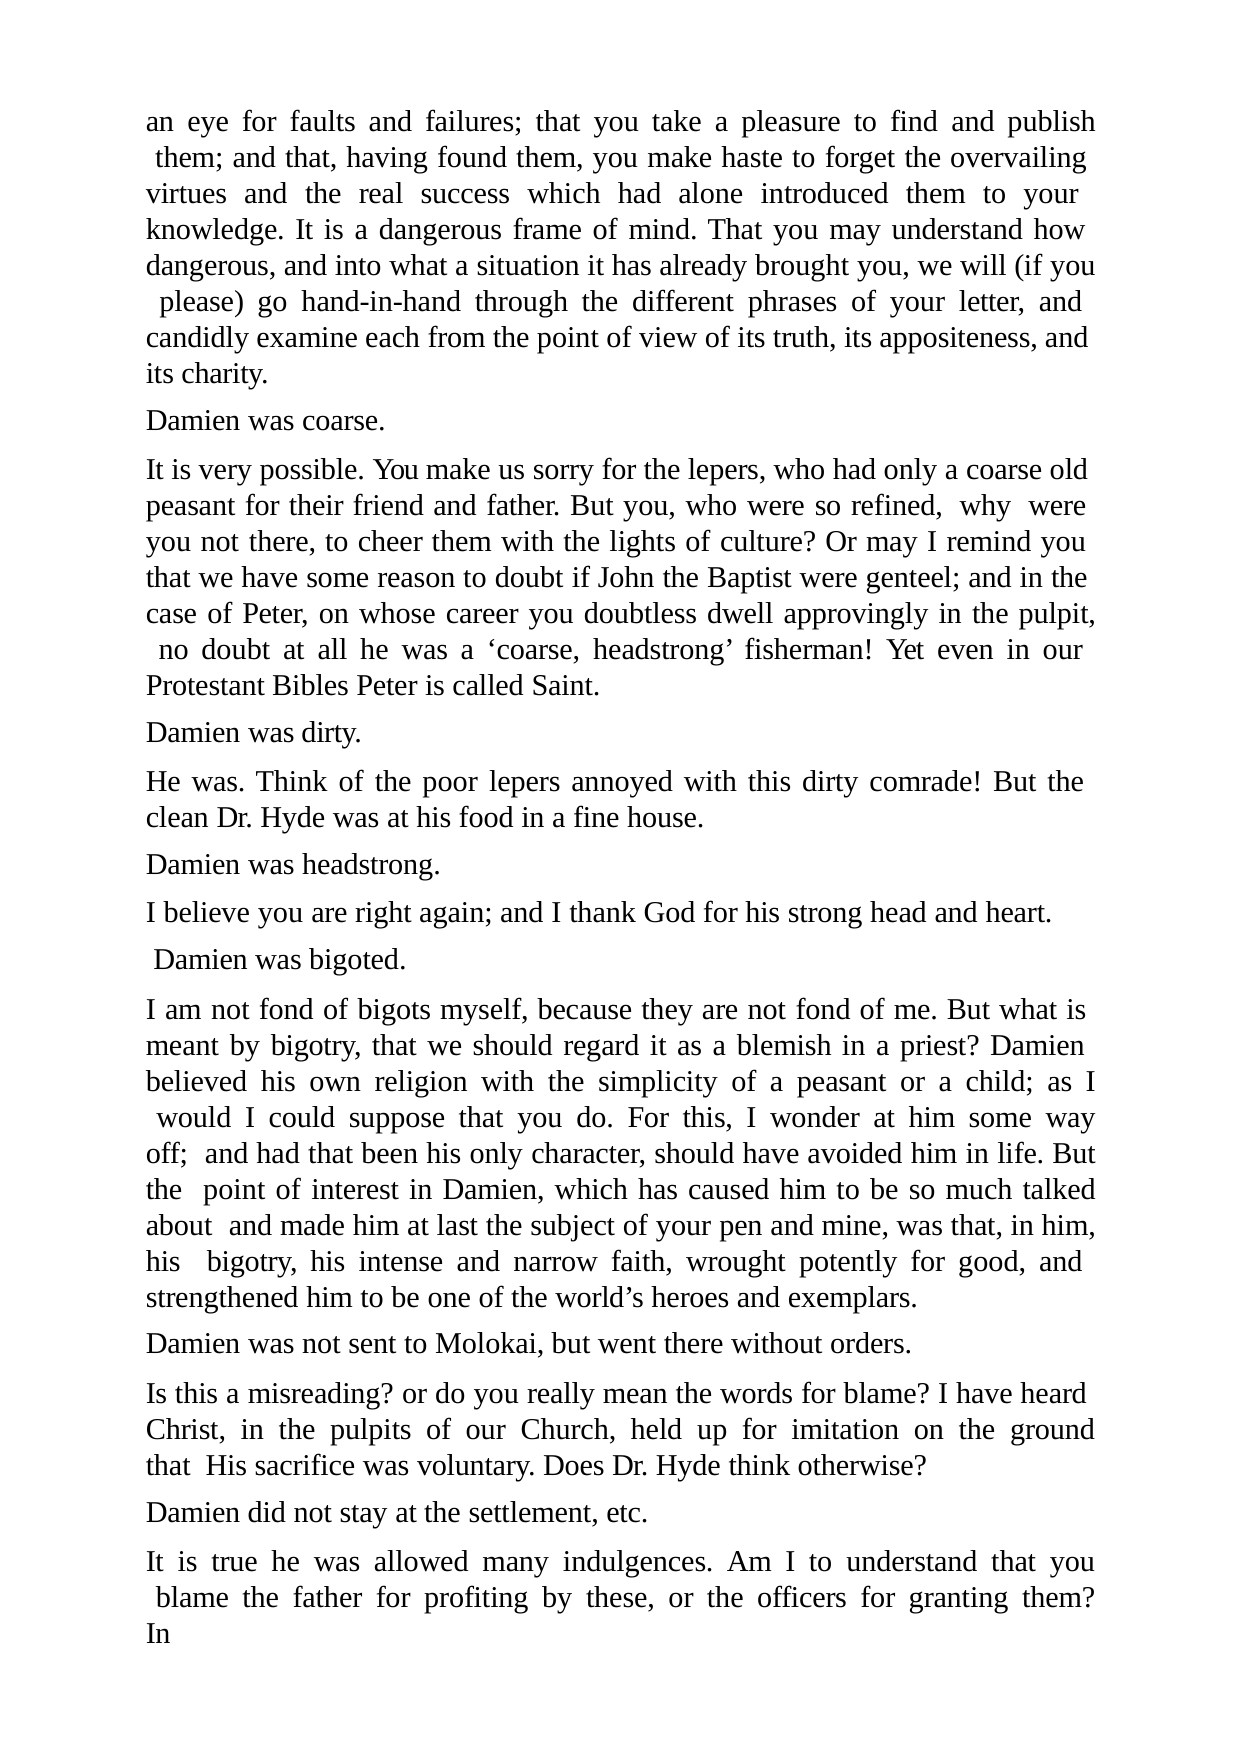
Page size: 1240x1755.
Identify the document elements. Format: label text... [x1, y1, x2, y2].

text_box an eye for faults and failures; that you take a pleasure to find and publish them; and that, having found them, you make haste to forget the overvailing virtues and the real success which had alone introduced them to your knowledge. It is a dangerous frame of mind. That you may understand how dangerous, and into what a situation it has already brought you, we will (if you please) go hand-in-hand through the different phrases of your letter, and candidly examine each from the point of view of its truth, its appositeness, and its charity. Damien was coarse. It is very possible. You make us sorry for the lepers, who had only a coarse old peasant for their friend and father. But you, who were so refined, why were you not there, to cheer them with the lights of culture? Or may I remind you that we have some reason to doubt if John the Baptist were genteel; and in the case of Peter, on whose career you doubtless dwell approvingly in the pulpit, no doubt at all he was a ‘coarse, headstrong’ fisherman! Yet even in our Protestant Bibles Peter is called Saint. Damien was dirty. He was. Think of the poor lepers annoyed with this dirty comrade! But the clean Dr. Hyde was at his food in a fine house. Damien was headstrong. I believe you are right again; and I thank God for his strong head and heart. Damien was bigoted. I am not fond of bigots myself, because they are not fond of me. But what is meant by bigotry, that we should regard it as a blemish in a priest? Damien believed his own religion with the simplicity of a peasant or a child; as I would I could suppose that you do. For this, I wonder at him some way off; and had that been his only character, should have avoided him in life. But the point of interest in Damien, which has caused him to be so much talked about and made him at last the subject of your pen and mine, was that, in him, his bigotry, his intense and narrow faith, wrought potently for good, and strengthened him to be one of the world’s heroes and exemplars. Damien was not sent to Molokai, but went there without orders. Is this a misreading? or do you really mean the words for blame? I have heard Christ, in the pulpits of our Church, held up for imitation on the ground that His sacrifice was voluntary. Does Dr. Hyde think otherwise? Damien did not stay at the settlement, etc. It is true he was allowed many indulgences. Am I to understand that you blame the father for profiting by these, or the officers for granting them? In [143, 98, 1097, 1650]
